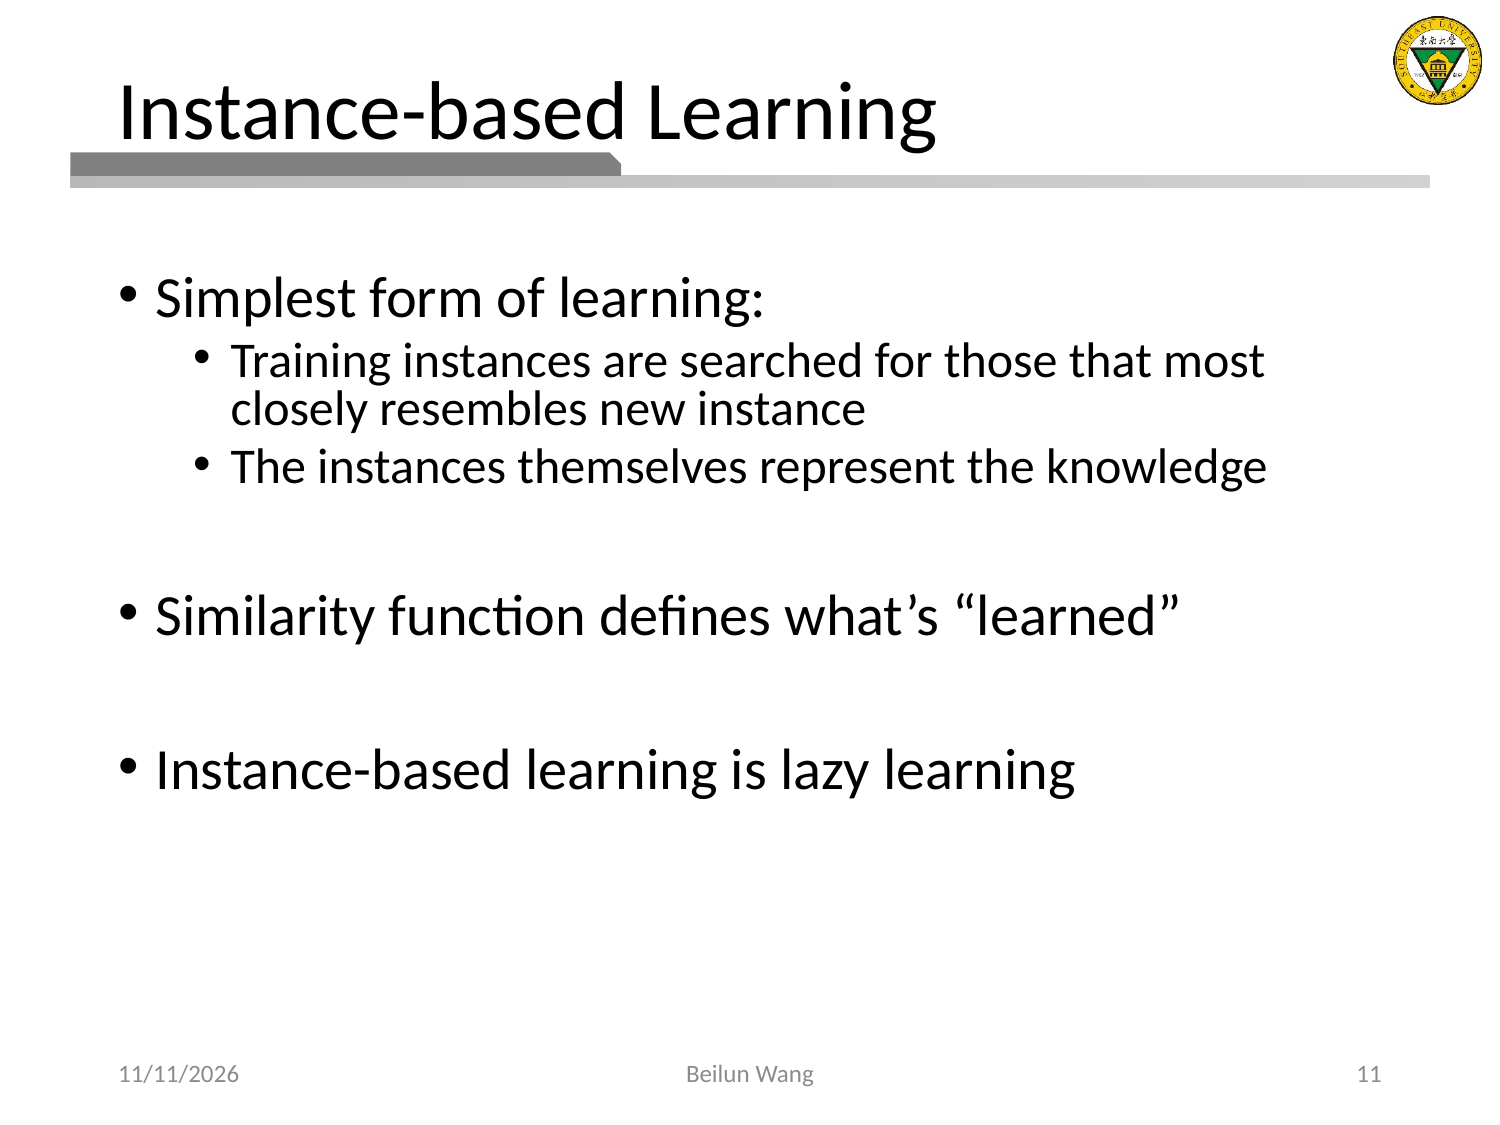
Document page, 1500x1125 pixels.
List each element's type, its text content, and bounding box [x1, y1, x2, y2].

title Instance-based Learning [103, 59, 1361, 156]
slide_number 11 [1059, 1042, 1397, 1103]
footer Beilun Wang [496, 1042, 1004, 1103]
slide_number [103, 1042, 441, 1103]
list Simplest form of learning: Training instances are searched for those that most closely resembles new instance The instances themselves represent the knowledge Similarity function defines what’s “learned” Instance-based learning is lazy learning [103, 264, 1397, 1014]
picture [1393, 16, 1482, 105]
